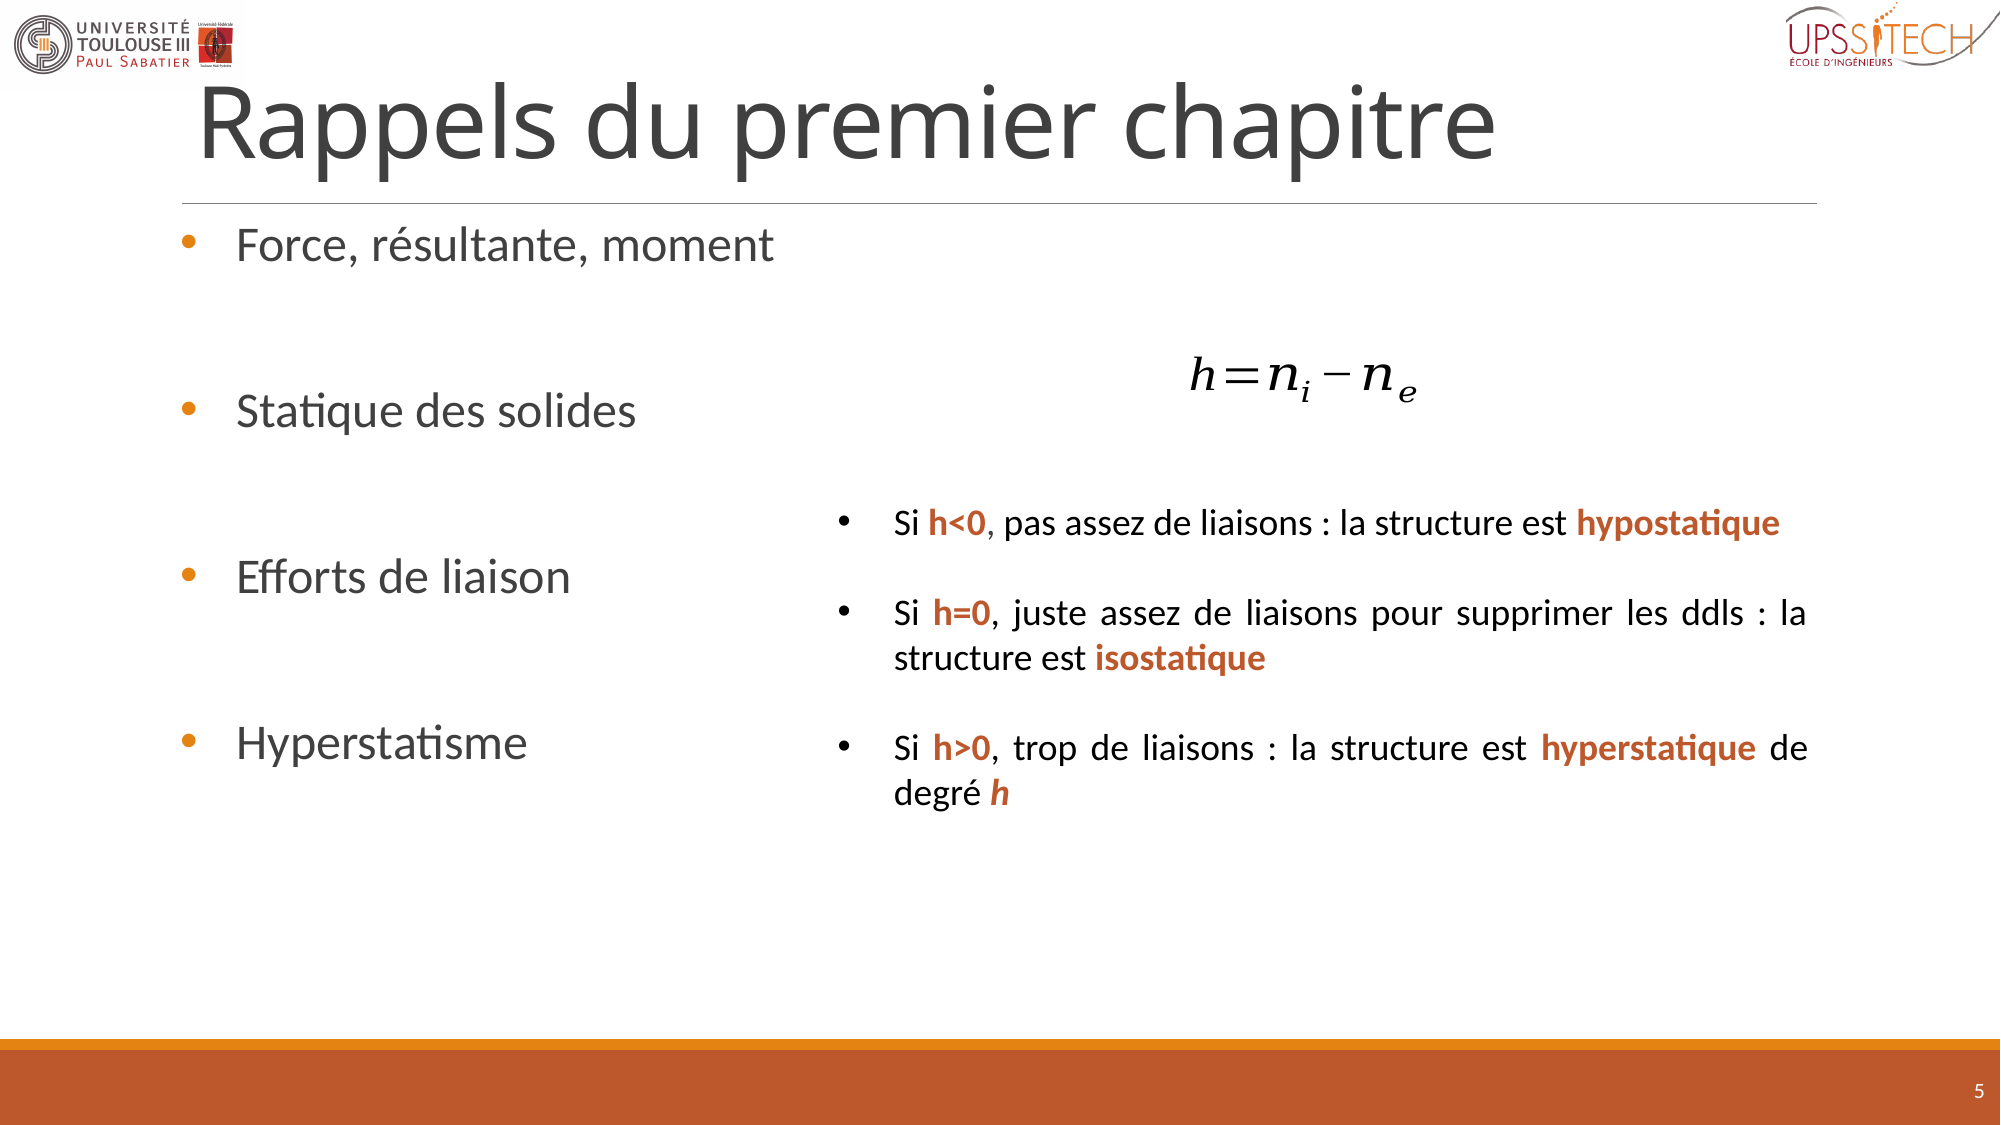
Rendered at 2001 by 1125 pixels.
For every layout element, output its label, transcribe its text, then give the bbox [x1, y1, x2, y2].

picture [1784, 0, 2000, 69]
slide_number 5 [1784, 1059, 2000, 1120]
title Rappels du premier chapitre [180, 47, 1830, 187]
text_box Si h<0, pas assez de liaisons : la structure est hypostatique Si h=0, juste assez de liaisons pour supprimer les ddls : la structure est isostatique Si h>0, trop de liaisons : la structure est hyperstatique de degré h [822, 490, 1823, 821]
text_box Force, résultante, moment Statique des solides Efforts de liaison Hyperstatisme [180, 210, 1811, 824]
picture [0, 0, 246, 90]
